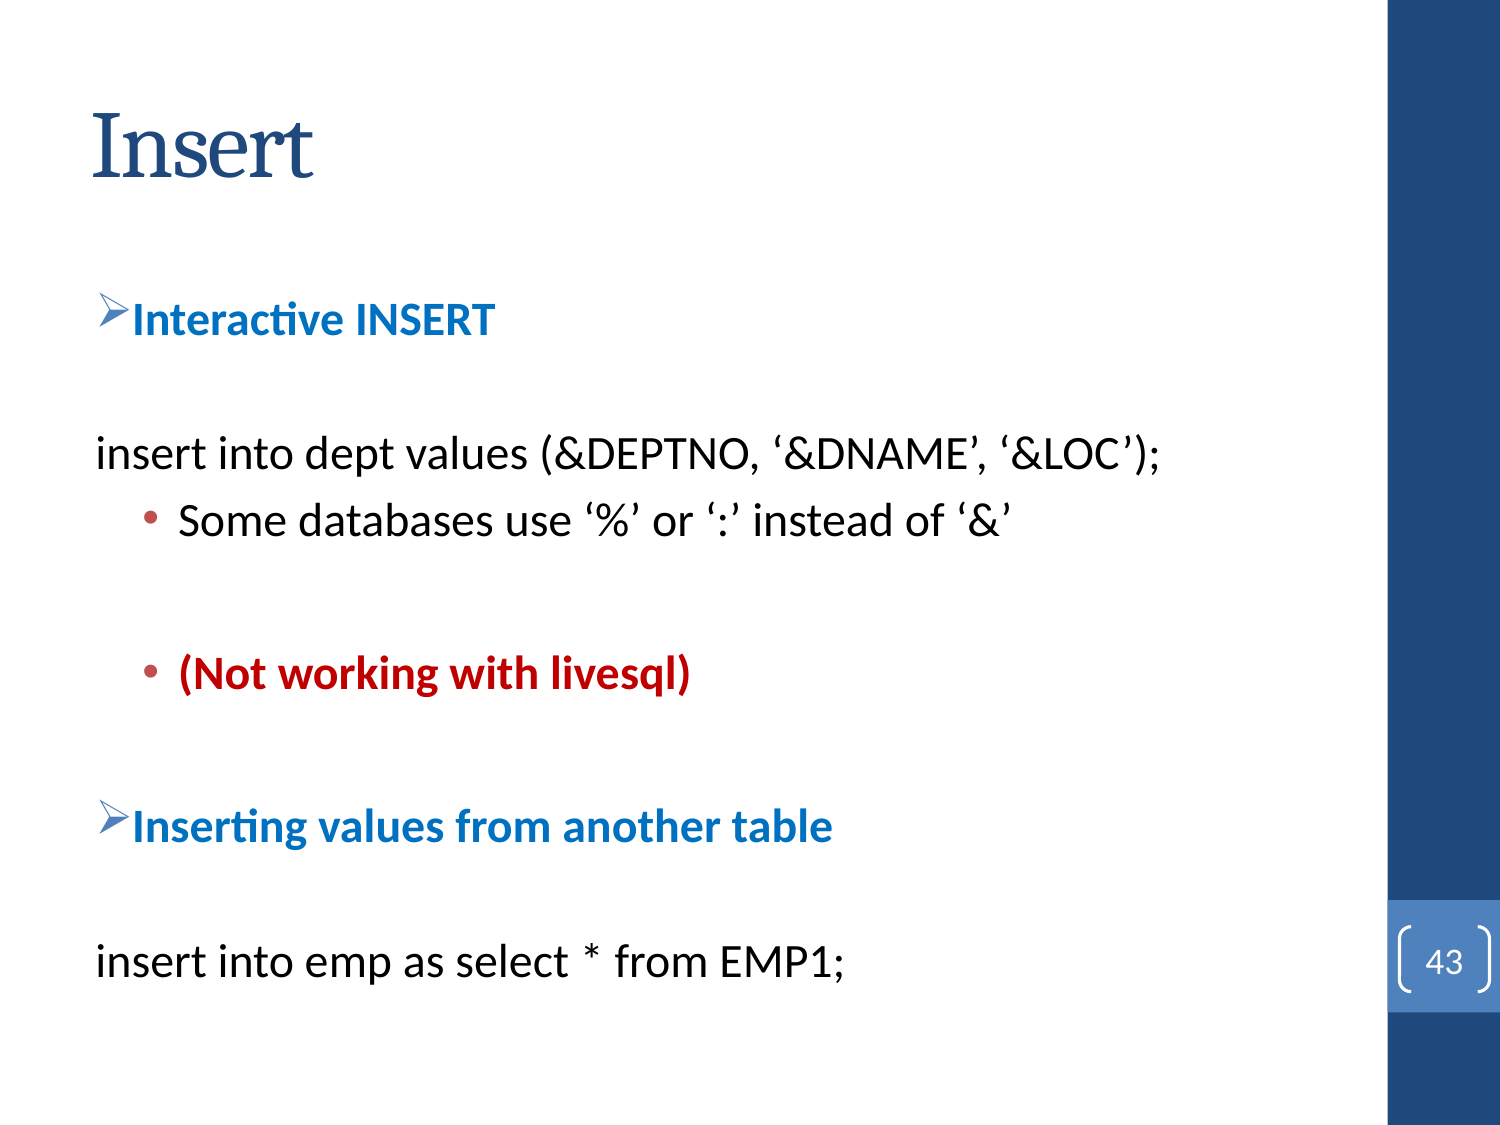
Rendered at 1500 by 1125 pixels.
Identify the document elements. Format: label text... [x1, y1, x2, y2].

title Insert [75, 45, 1325, 233]
slide_number 43 [1397, 925, 1492, 994]
list Interactive INSERT insert into dept values (&DEPTNO, ‘&DNAME’, ‘&LOC’); Some databases use ‘%’ or ‘:’ instead of ‘&’ (Not working with livesql) Inserting values from another table insert into emp as select * from EMP1; [62, 212, 1313, 1000]
